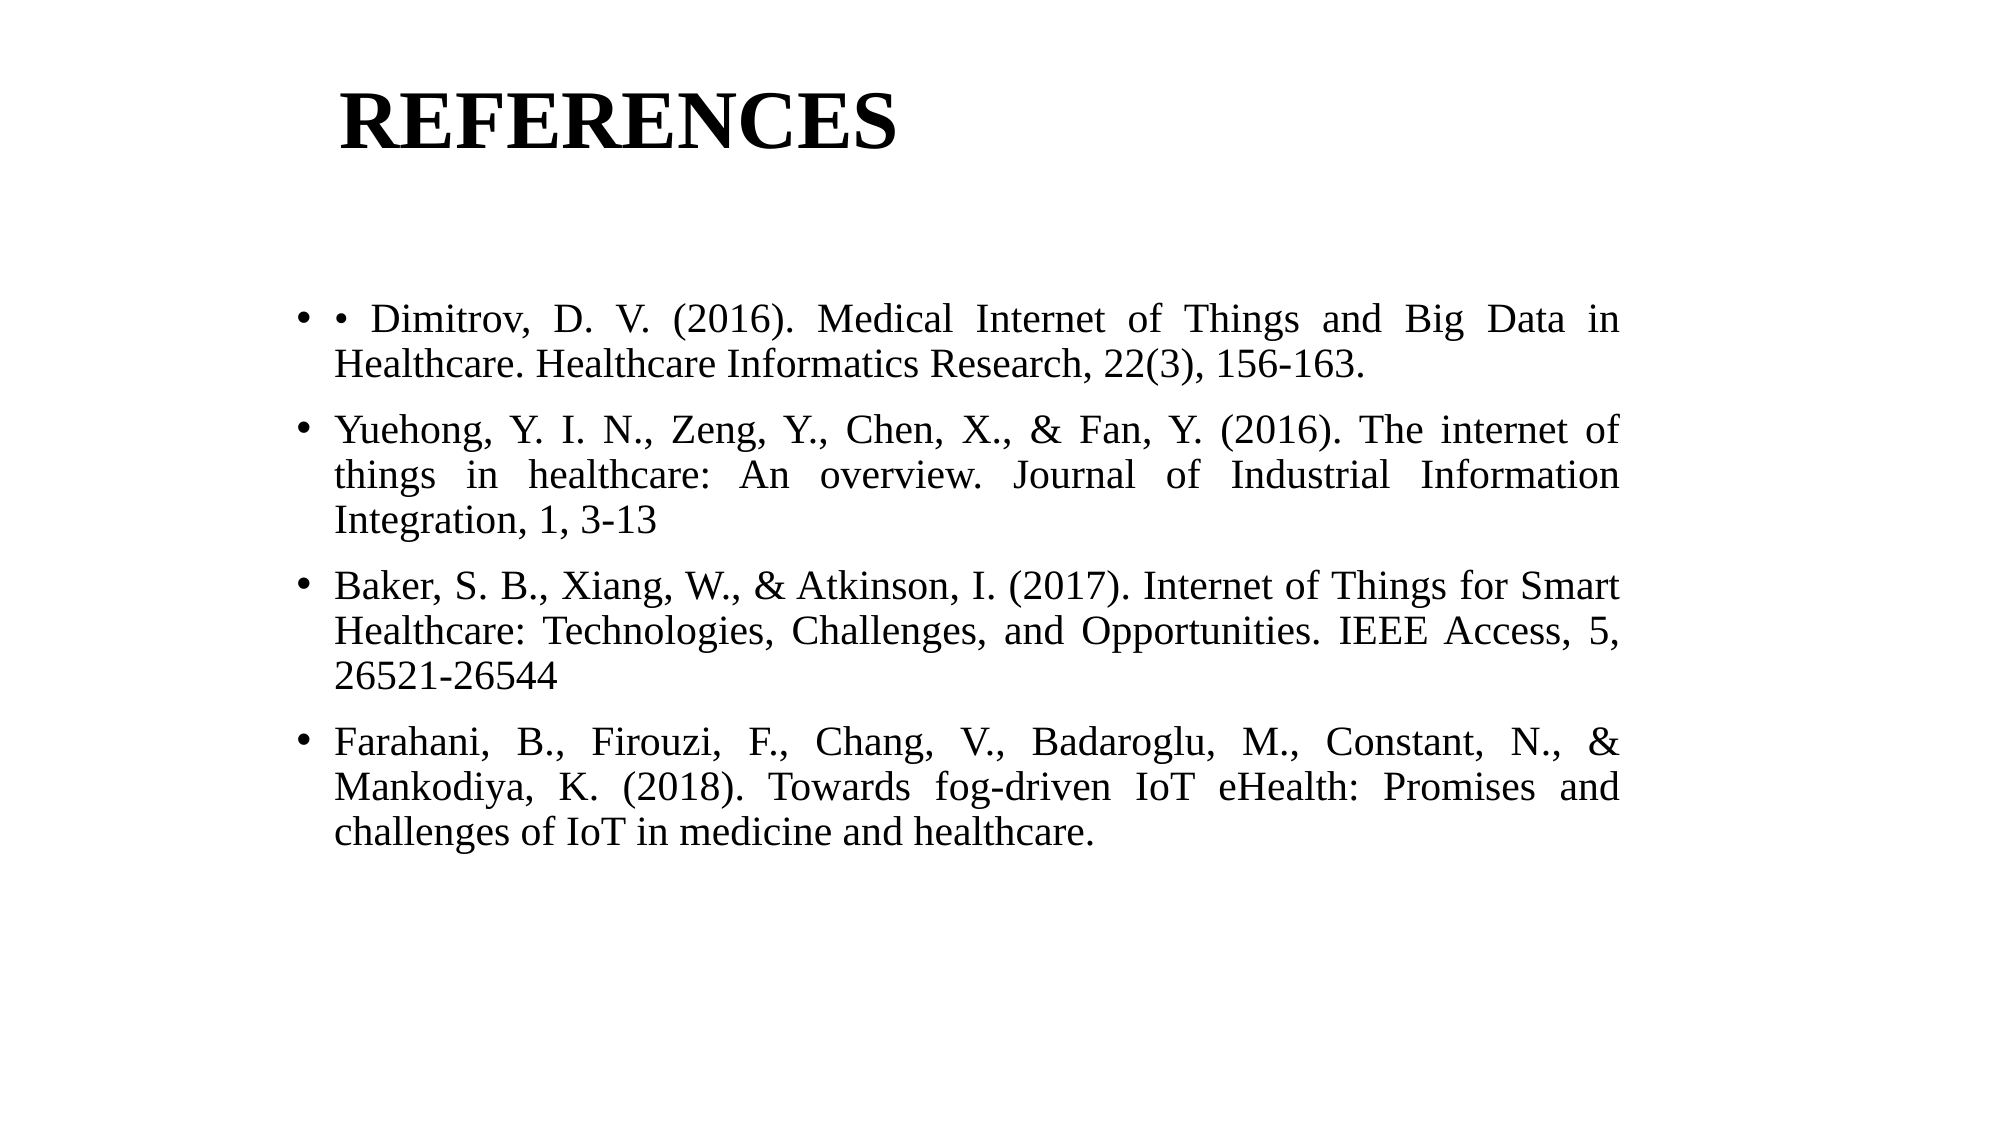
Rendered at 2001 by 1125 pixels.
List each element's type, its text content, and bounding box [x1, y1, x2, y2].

list • Dimitrov, D. V. (2016). Medical Internet of Things and Big Data in Healthcare. Healthcare Informatics Research, 22(3), 156-163. Yuehong, Y. I. N., Zeng, Y., Chen, X., & Fan, Y. (2016). The internet of things in healthcare: An overview. Journal of Industrial Information Integration, 1, 3-13 Baker, S. B., Xiang, W., & Atkinson, I. (2017). Internet of Things for Smart Healthcare: Technologies, Challenges, and Opportunities. IEEE Access, 5, 26521-26544 Farahani, B., Firouzi, F., Chang, V., Badaroglu, M., Constant, N., & Mankodiya, K. (2018). Towards fog-driven IoT eHealth: Promises and challenges of IoT in medicine and healthcare. [281, 289, 1637, 1125]
title REFERENCES [324, 45, 1675, 200]
